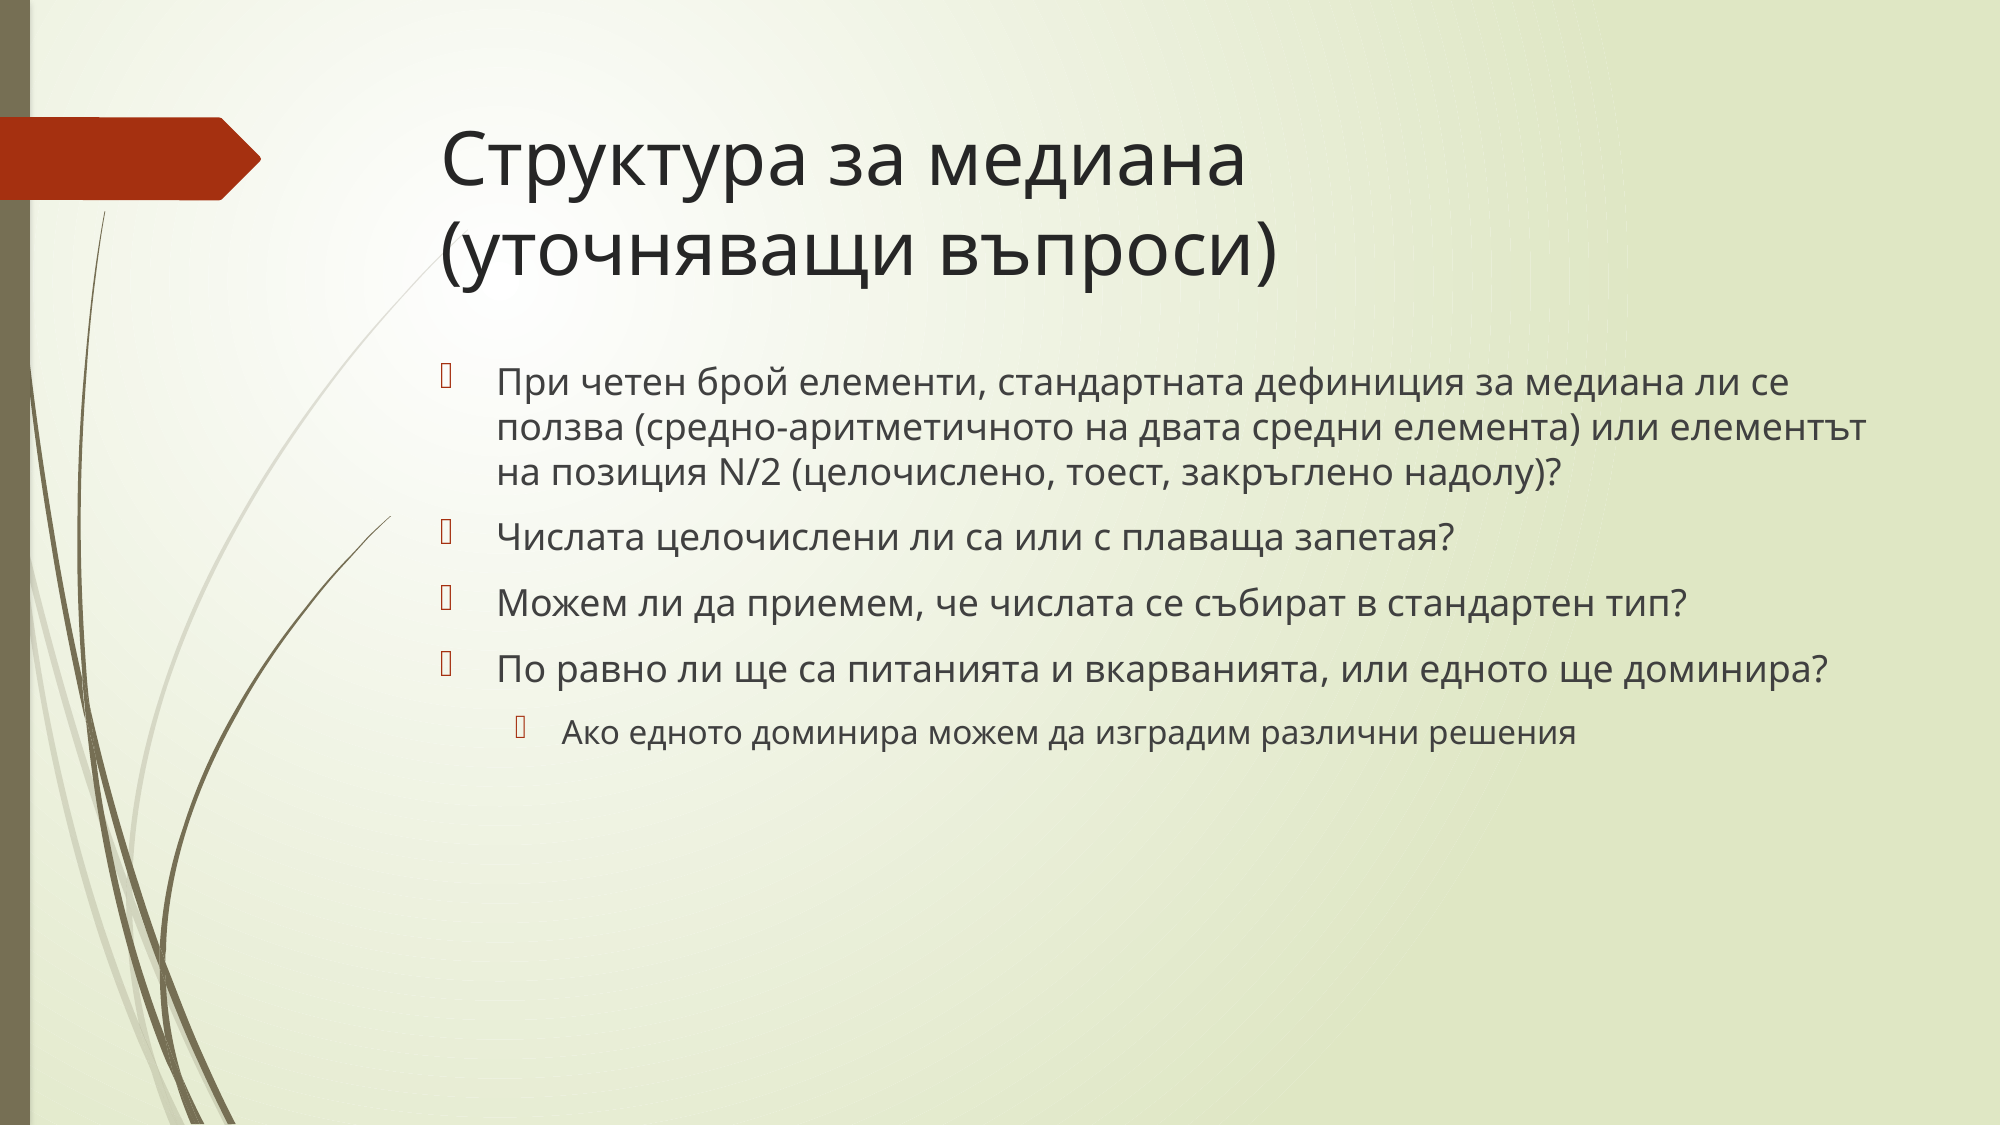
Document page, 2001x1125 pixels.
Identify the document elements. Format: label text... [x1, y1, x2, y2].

list При четен брой елементи, стандартната дефиниция за медиана ли се ползва (средно-аритметичното на двата средни елемента) или елементът на позиция N/2 (целочислено, тоест, закръглено надолу)? Числата целочислени ли са или с плаваща запетая? Можем ли да приемем, че числата се събират в стандартен тип? По равно ли ще са питанията и вкарванията, или едното ще доминира? Ако едното доминира можем да изградим различни решения [424, 350, 1888, 970]
title Структура за медиана (уточняващи въпроси) [425, 102, 1888, 313]
